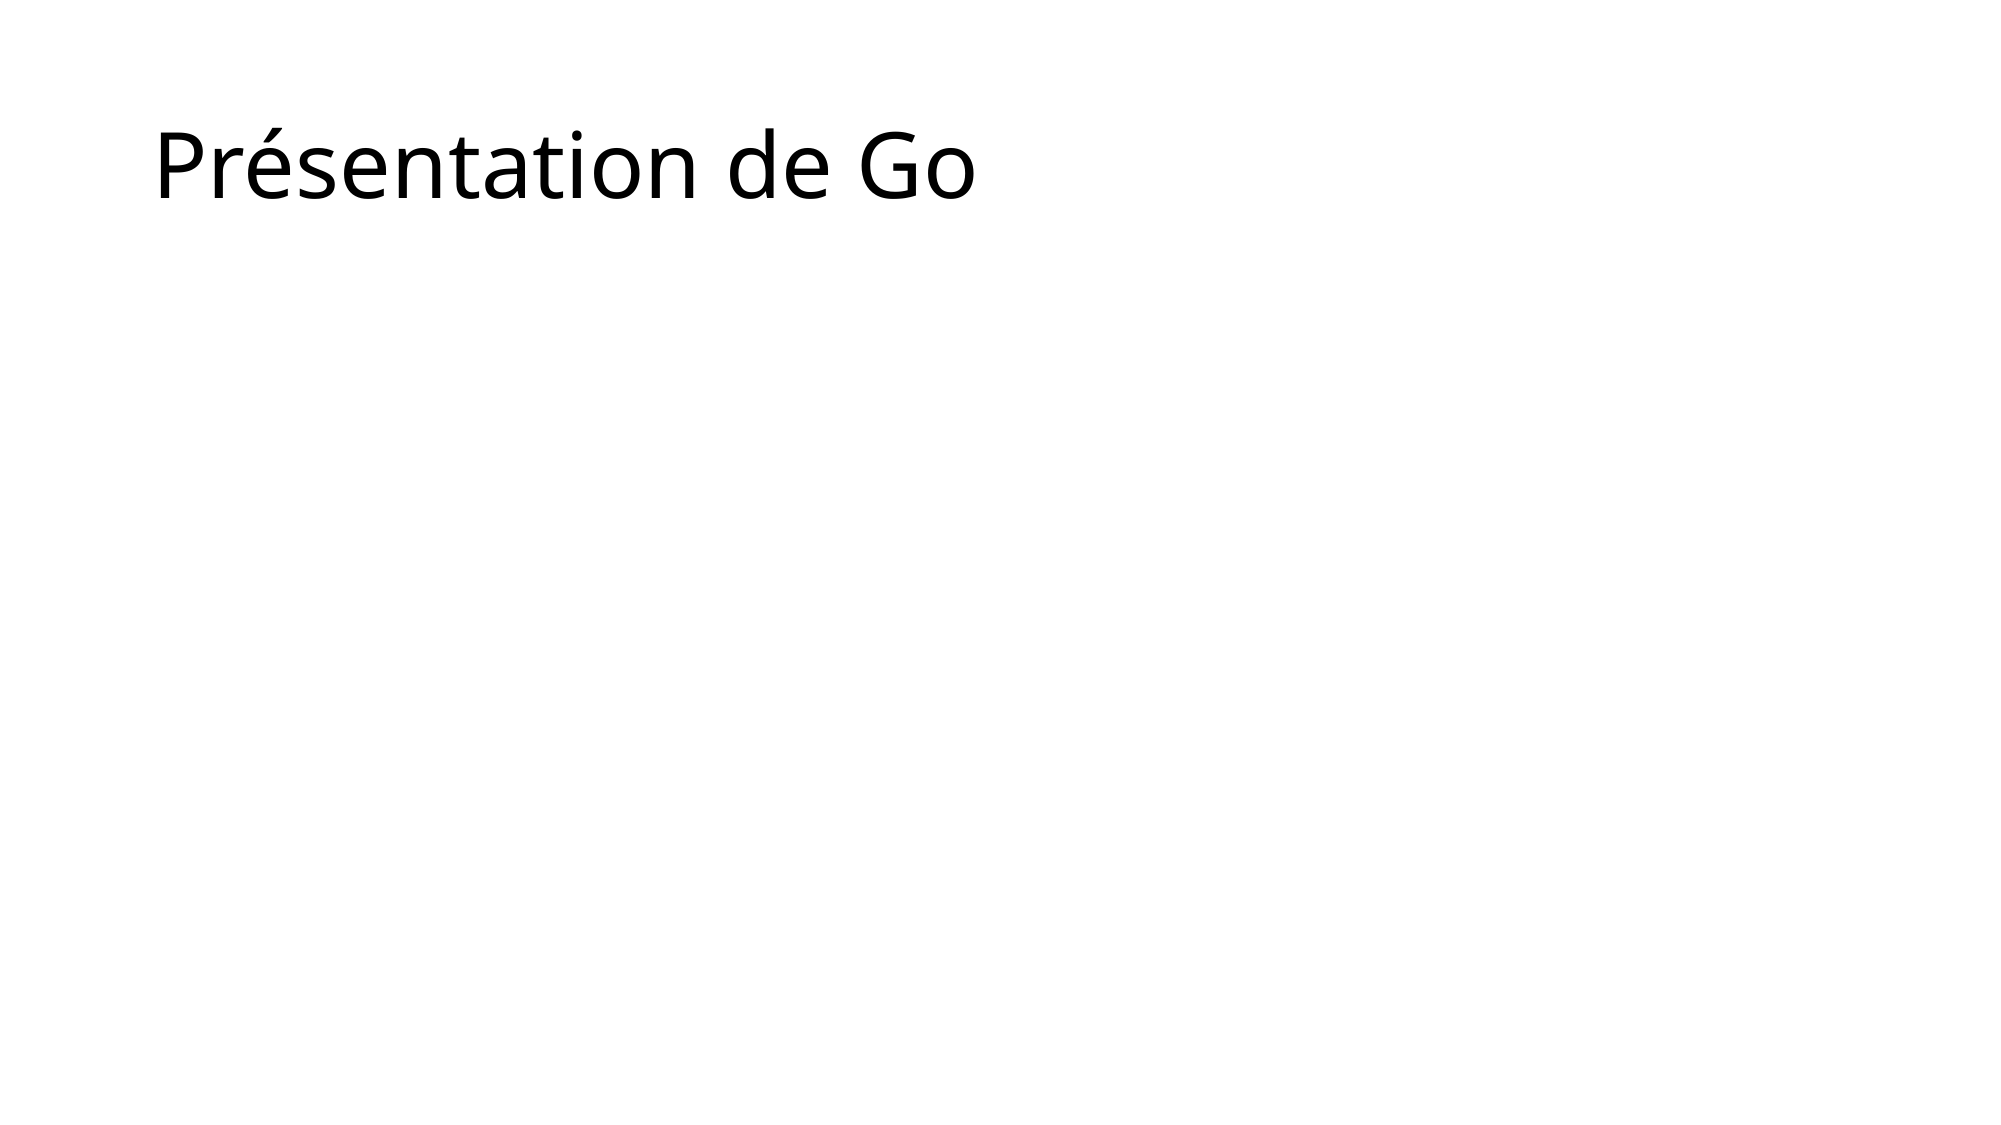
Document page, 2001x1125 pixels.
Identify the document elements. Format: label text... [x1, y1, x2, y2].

title Présentation de Go [137, 59, 1863, 278]
